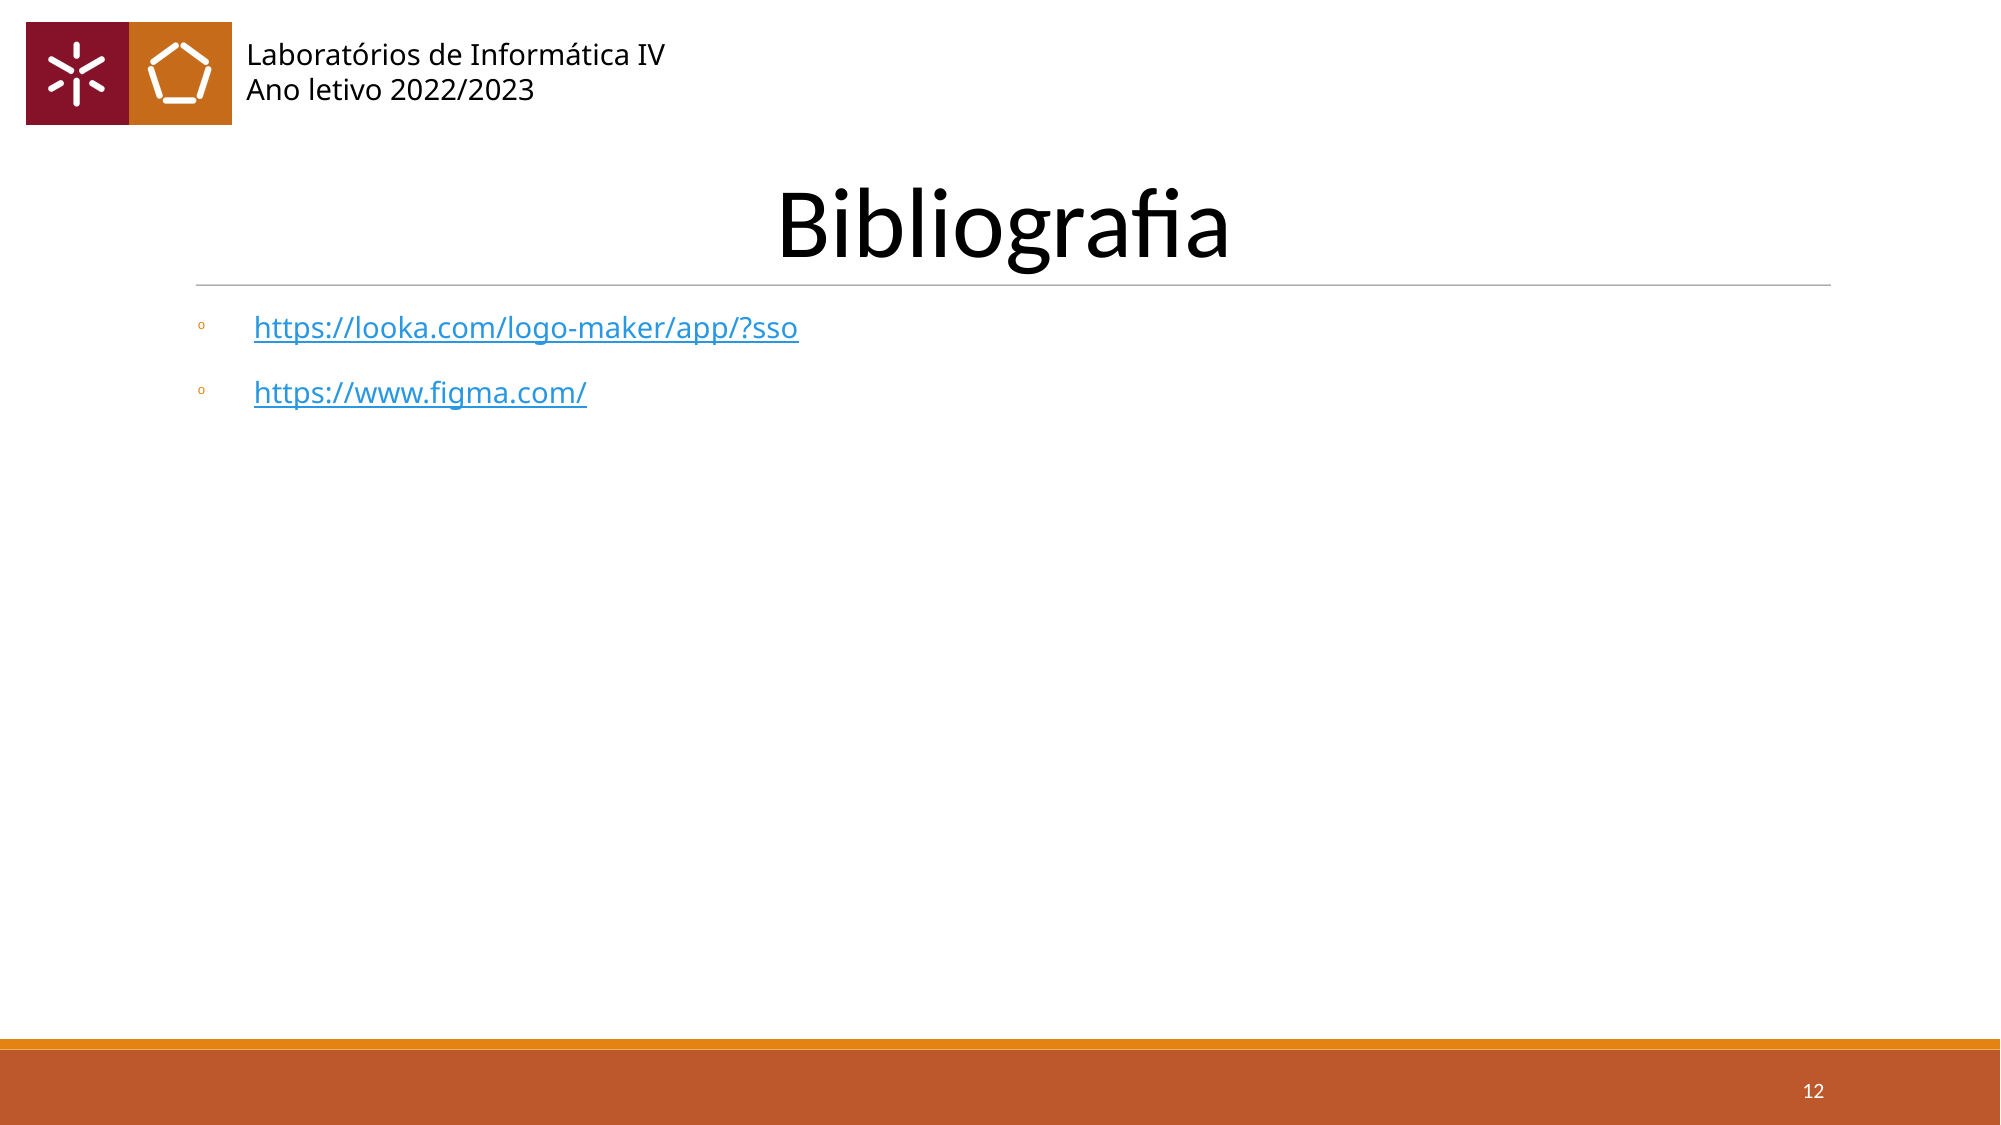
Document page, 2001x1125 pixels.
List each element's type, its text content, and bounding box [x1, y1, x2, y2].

title Bibliografia [180, 47, 1830, 285]
list https://looka.com/logo-maker/app/?sso https://www.figma.com/ [180, 302, 1830, 963]
slide_number 12 [1624, 1059, 1840, 1120]
text_box Laboratórios de Informática IV Ano letivo 2022/2023 [235, 29, 736, 114]
picture [26, 22, 232, 126]
